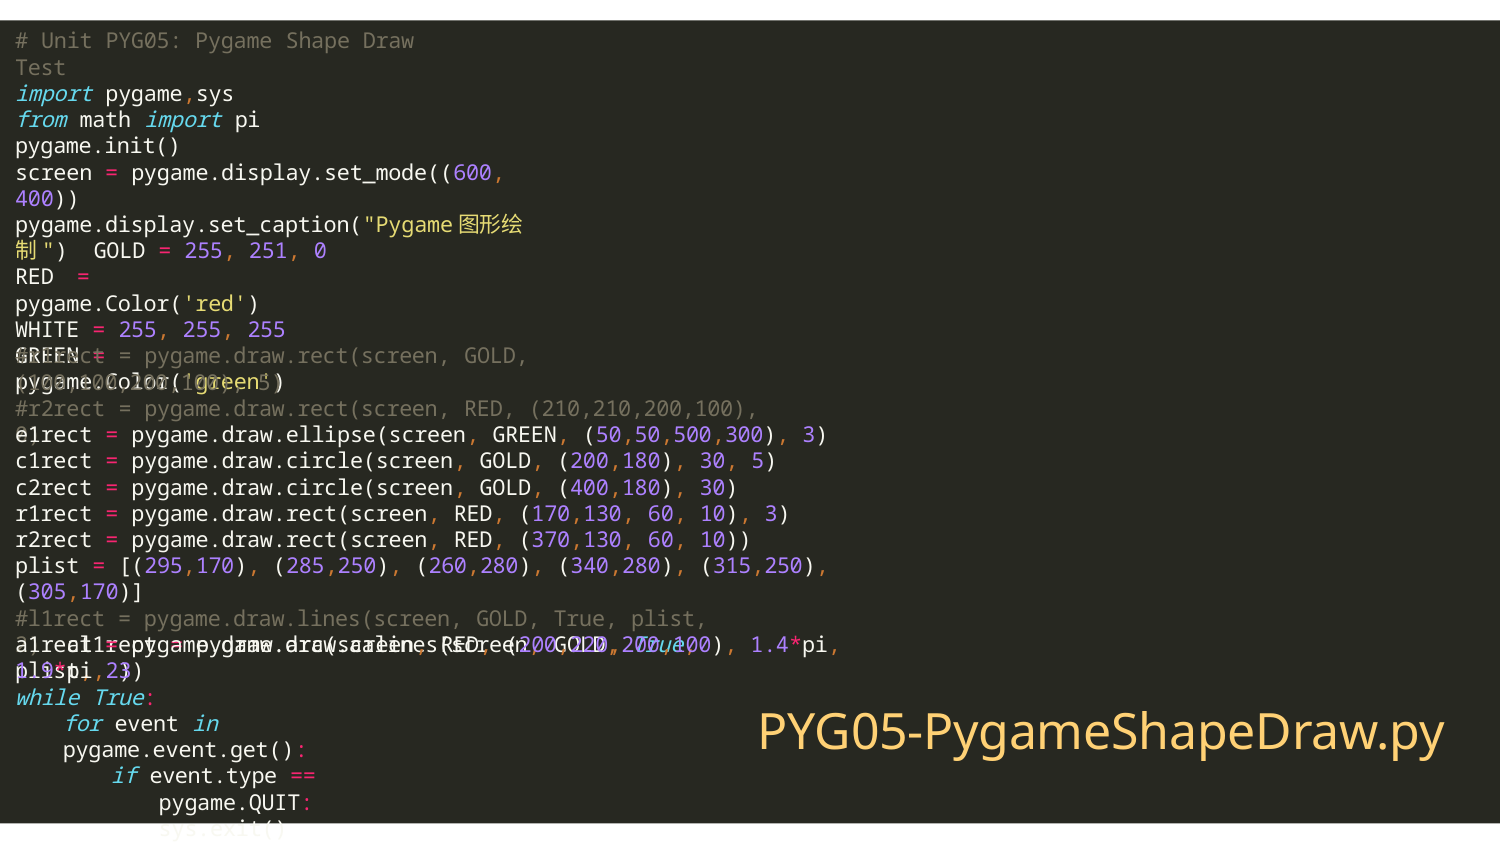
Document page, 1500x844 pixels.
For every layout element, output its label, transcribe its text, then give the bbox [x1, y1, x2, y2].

text_box # Unit PYG05: Pygame Shape Draw Test import pygame,sys from math import pi [12, 24, 449, 129]
text_box a1rect = pygame.draw.arc(screen, RED, (200,220,200,100), 1.4*pi, 1.9*pi, 3) [12, 628, 916, 684]
text_box PYG05-PygameShapeDraw.py [755, 697, 1469, 760]
text_box while True: for event in pygame.event.get(): if event.type == pygame.QUIT: sys.exit() pygame.display.update() [12, 681, 461, 844]
text_box [0, 20, 1500, 824]
text_box #r1rect = pygame.draw.rect(screen, GOLD, (100,100,200,100), 5) #r2rect = pygame.draw.rect(screen, RED, (210,210,200,100), 0) [12, 339, 760, 418]
text_box e1rect = pygame.draw.ellipse(screen, GREEN, (50,50,500,300), 3) c1rect = pygame.draw.circle(screen, GOLD, (200,180), 30, 5) c2rect = pygame.draw.circle(screen, GOLD, (400,180), 30) r1rect = pygame.draw.rect(screen, RED, (170,130, 60, 10), 3) r2rect = pygame.draw.rect(screen, RED, (370,130, 60, 10)) plist = [(295,170), (285,250), (260,280), (340,280), (315,250), (305,170)] #l1rect = pygame.draw.lines(screen, GOLD, True, plist, 2) al1rect = pygame.draw.aalines(screen, GOLD, True, plist, 2) [12, 418, 904, 628]
text_box pygame.init() screen = pygame.display.set_mode((600, 400)) pygame.display.set_caption("Pygame图形绘制") GOLD = 255, 251, 0 RED = pygame.Color('red') WHITE = 255, 255, 255 GREEN = pygame.Color('green') [12, 129, 545, 339]
